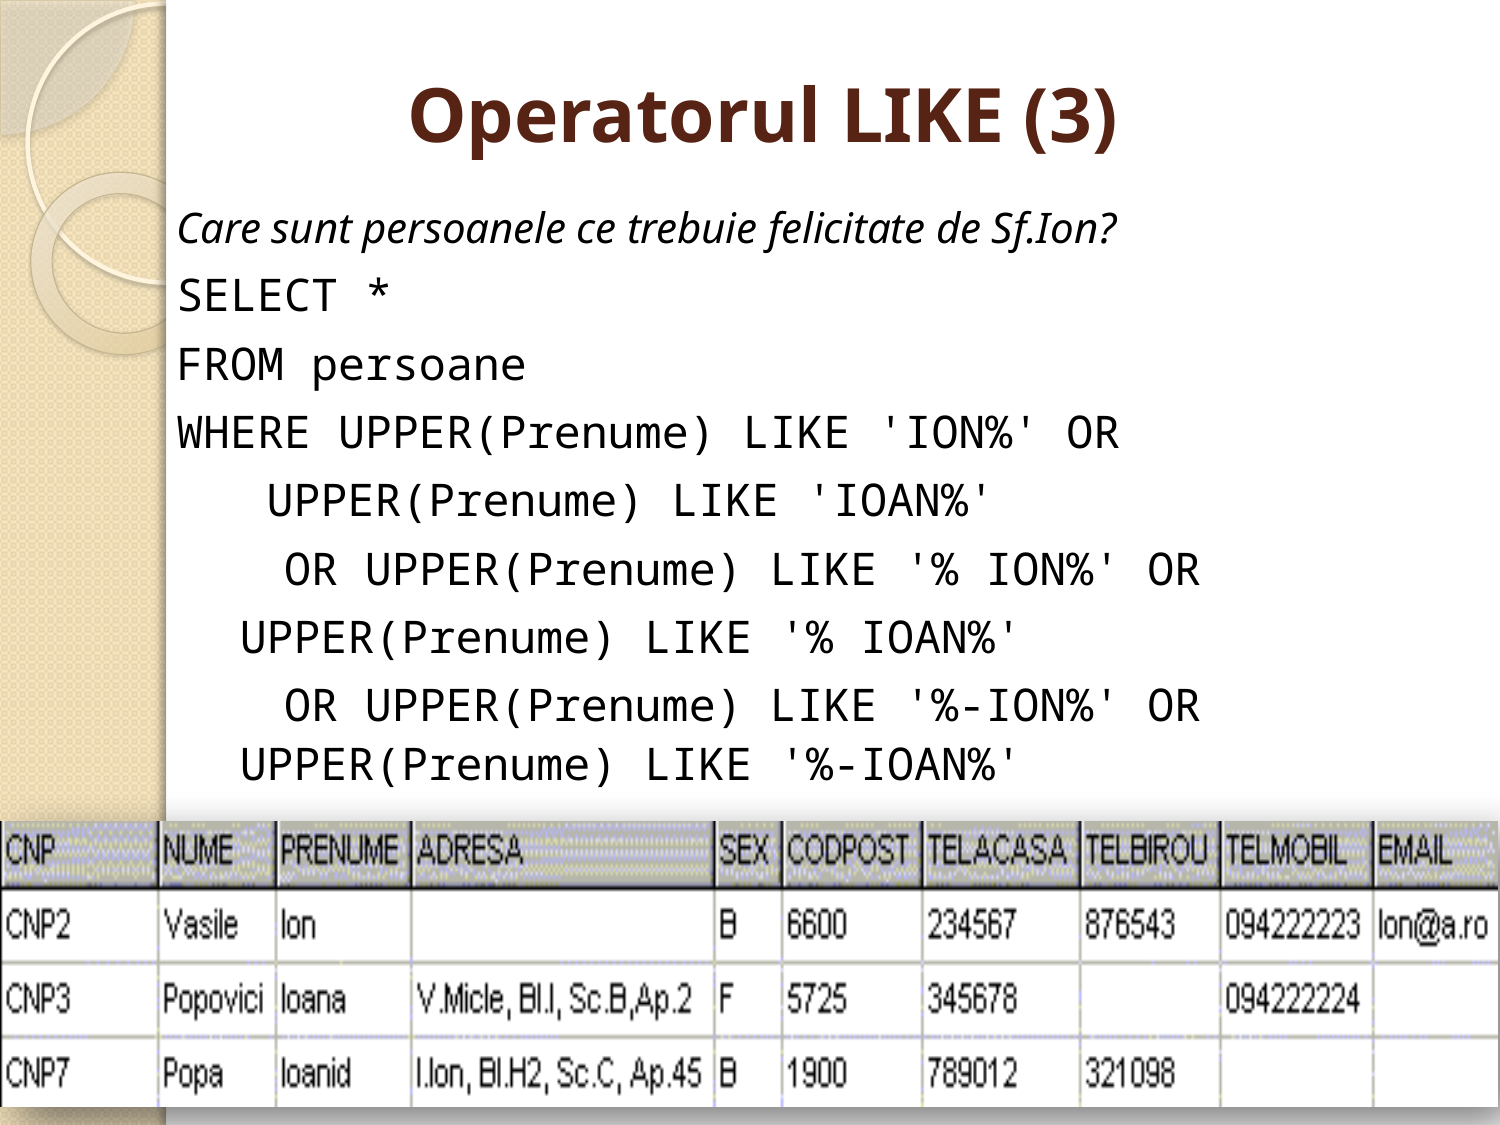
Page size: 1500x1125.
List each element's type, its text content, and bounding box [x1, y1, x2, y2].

picture [0, 821, 1499, 1107]
list Care sunt persoanele ce trebuie felicitate de Sf.Ion? SELECT * FROM persoane WHERE UPPER(Prenume) LIKE 'ION%' OR UPPER(Prenume) LIKE 'IOAN%' OR UPPER(Prenume) LIKE '% ION%' OR UPPER(Prenume) LIKE '% IOAN%' OR UPPER(Prenume) LIKE '%-ION%' OR UPPER(Prenume) LIKE '%-IOAN%' [150, 200, 1475, 804]
title Operatorul LIKE (3) [50, 0, 1475, 225]
